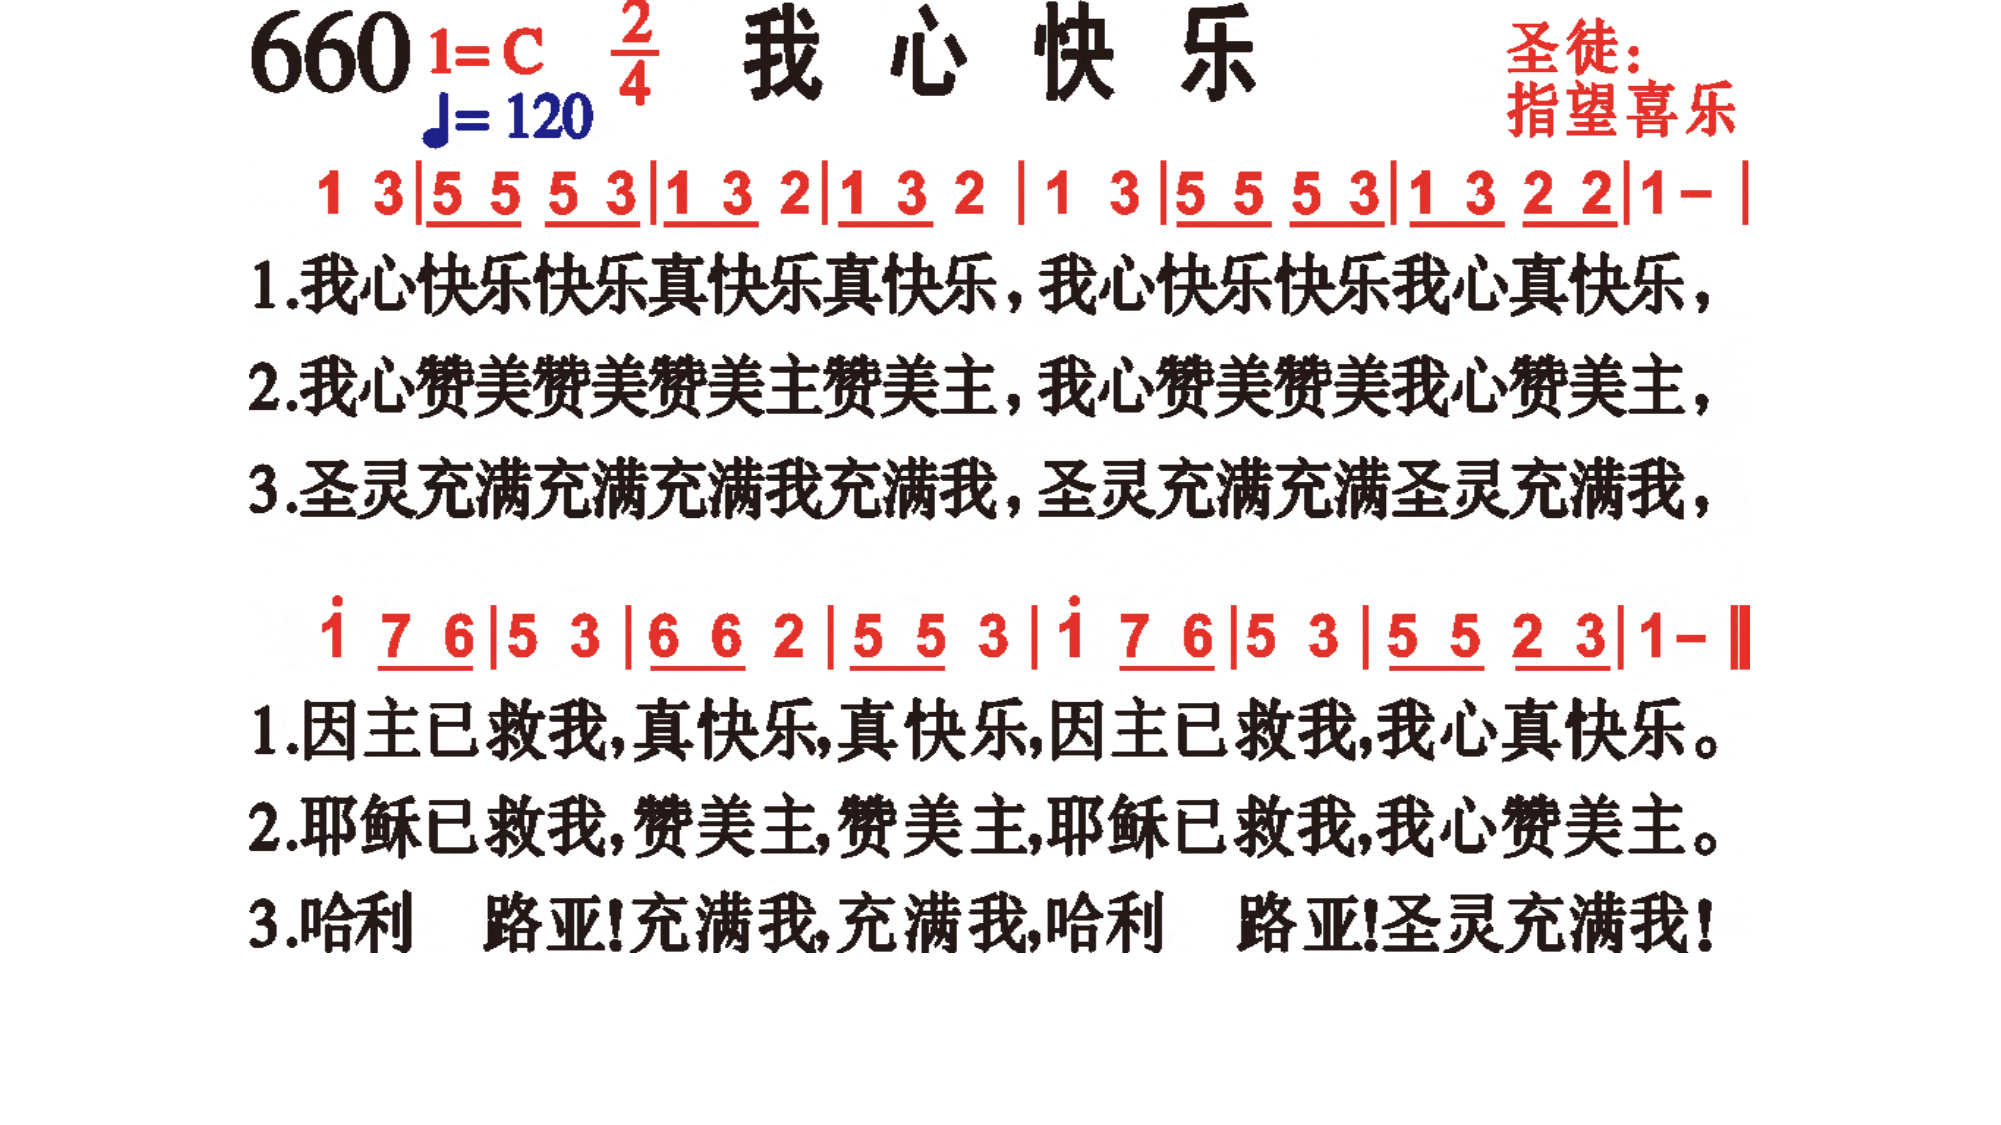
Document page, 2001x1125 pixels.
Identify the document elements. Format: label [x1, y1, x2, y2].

picture [249, 0, 1750, 953]
